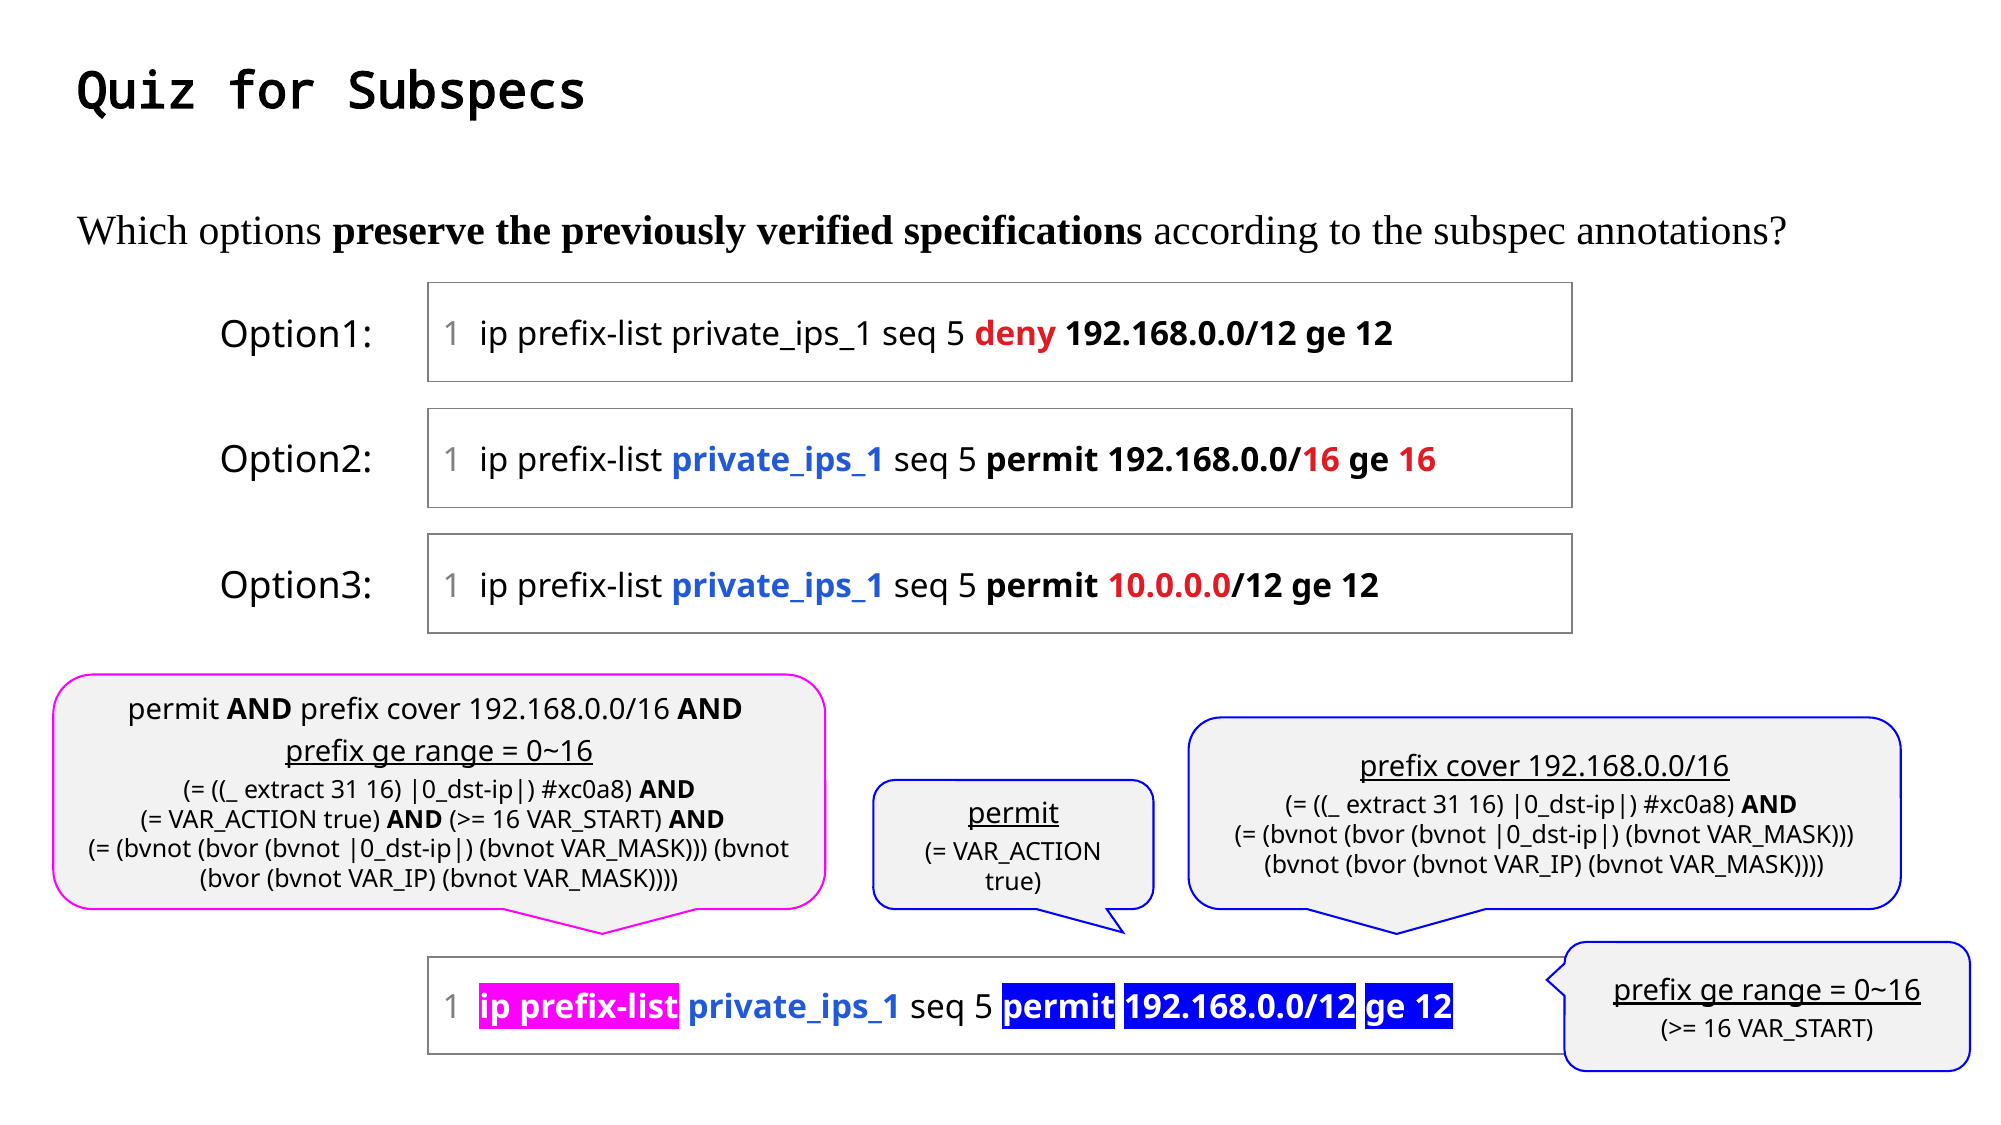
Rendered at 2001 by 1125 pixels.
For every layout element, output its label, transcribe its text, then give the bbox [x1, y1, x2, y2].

text_box Option1: [204, 302, 388, 362]
text_box Which options preserve the previously verified specifications according to the subspec annotations? [62, 185, 1988, 261]
text_box prefix cover 192.168.0.0/16 (= ((_ extract 31 16) |0_dst-ip|) #xc0a8) AND (= (bvnot (bvor (bvnot |0_dst-ip|) (bvnot VAR_MASK))) (bvnot (bvor (bvnot VAR_IP) (bvnot VAR_MASK)))) [1187, 716, 1902, 936]
text_box Option3: [204, 553, 388, 613]
text_box prefix ge range = 0~16 (>= 16 VAR_START) [1545, 940, 1972, 1073]
text_box 1 ip prefix-list private_ips_1 seq 5 permit 10.0.0.0/12 ge 12 [427, 533, 1573, 634]
text_box Option2: [204, 427, 388, 488]
text_box 1 ip prefix-list private_ips_1 seq 5 permit 192.168.0.0/16 ge 16 [427, 407, 1573, 508]
title Quiz for Subspecs [62, 31, 1938, 152]
text_box 1 ip prefix-list private_ips_1 seq 5 permit 192.168.0.0/12 ge 12 [427, 956, 1564, 1055]
text_box permit AND prefix cover 192.168.0.0/16 AND prefix ge range = 0~16 (= ((_ extract 31 16) |0_dst-ip|) #xc0a8) AND (= VAR_ACTION true) AND (>= 16 VAR_START) AND (= (bvnot (bvor (bvnot |0_dst-ip|) (bvnot VAR_MASK))) (bvnot (bvor (bvnot VAR_IP) (bvnot VAR_MASK)))) [52, 673, 827, 935]
text_box 1 ip prefix-list private_ips_1 seq 5 deny 192.168.0.0/12 ge 12 [427, 282, 1573, 383]
text_box permit (= VAR_ACTION true) [872, 778, 1155, 935]
